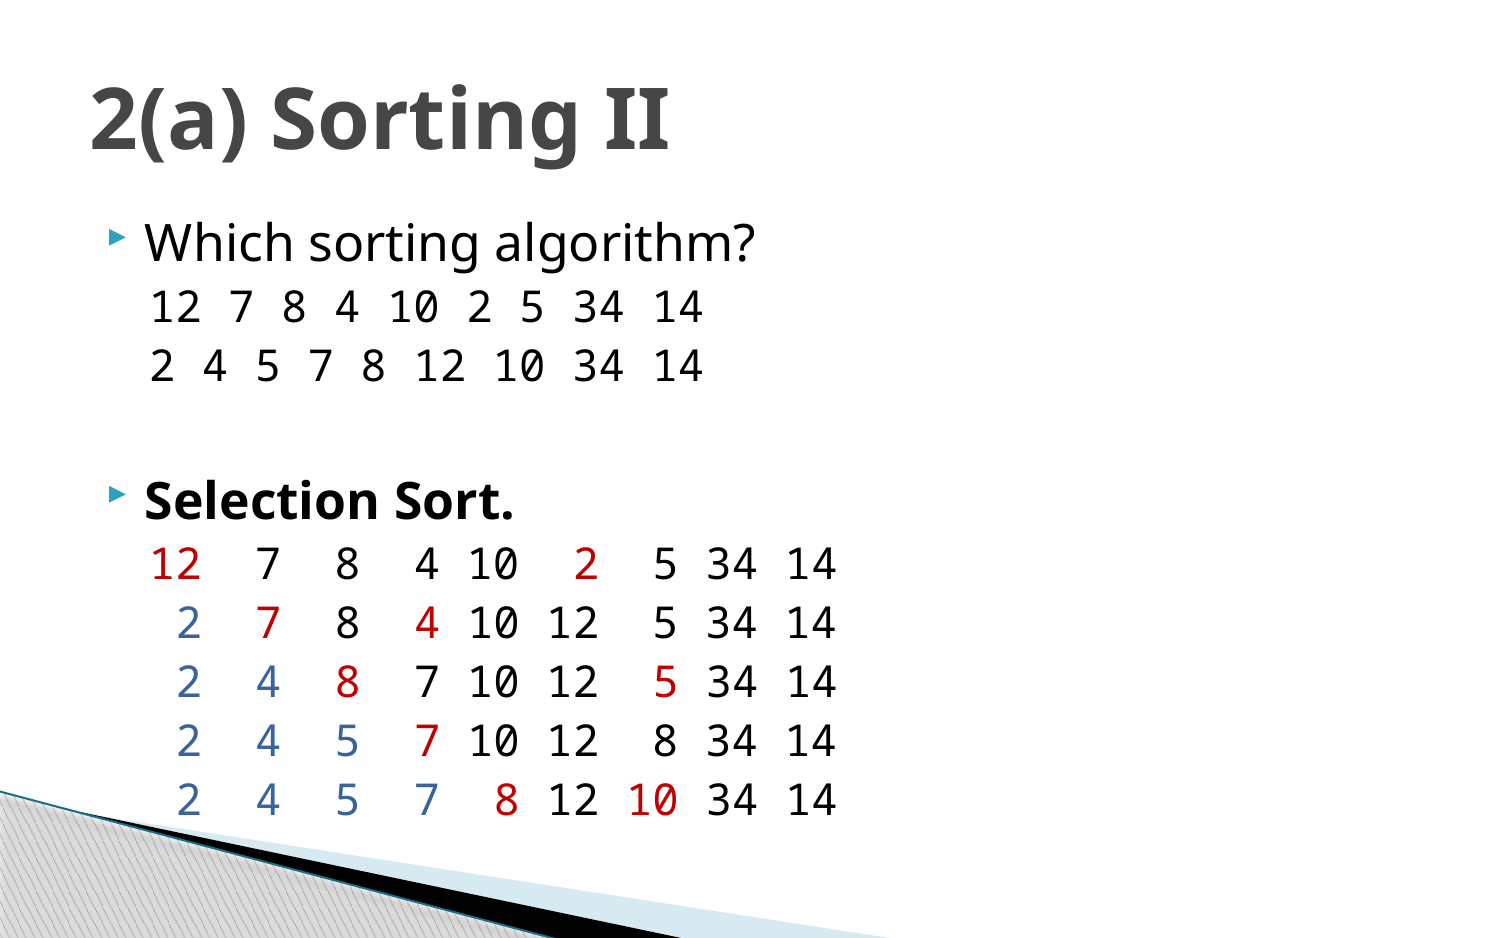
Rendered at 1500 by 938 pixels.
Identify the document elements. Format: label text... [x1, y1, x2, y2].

list Which sorting algorithm? 12 7 8 4 10 2 5 34 14 2 4 5 7 8 12 10 34 14 Selection Sort. 12 7 8 4 10 2 5 34 14 2 7 8 4 10 12 5 34 14 2 4 8 7 10 12 5 34 14 2 4 5 7 10 12 8 34 14 2 4 5 7 8 12 10 34 14 [75, 202, 1425, 894]
title 2(a) Sorting II [75, 37, 1425, 194]
